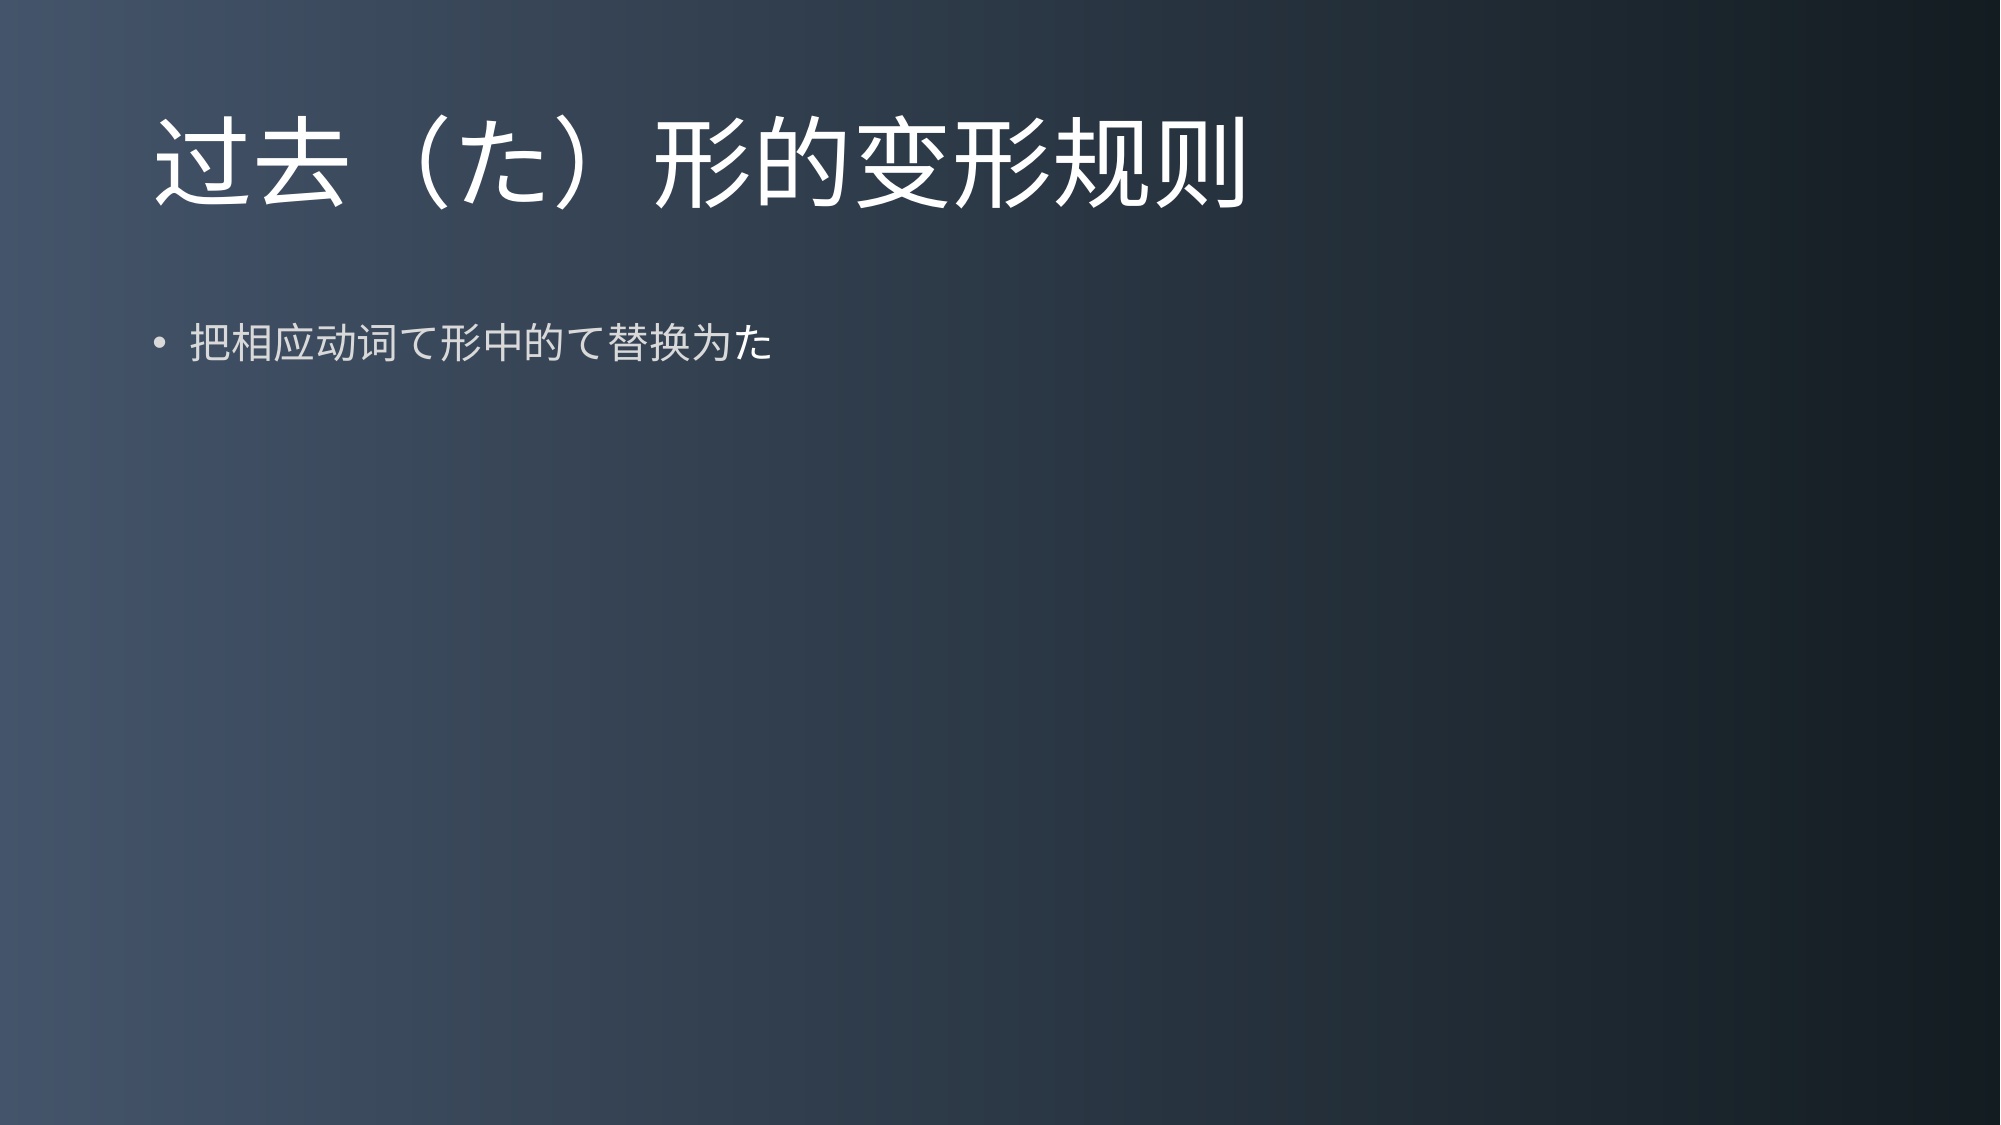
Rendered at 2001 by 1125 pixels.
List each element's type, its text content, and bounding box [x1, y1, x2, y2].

list 把相应动词て形中的て替换为た [137, 299, 1863, 1014]
title 过去（た）形的变形规则 [137, 59, 1863, 278]
